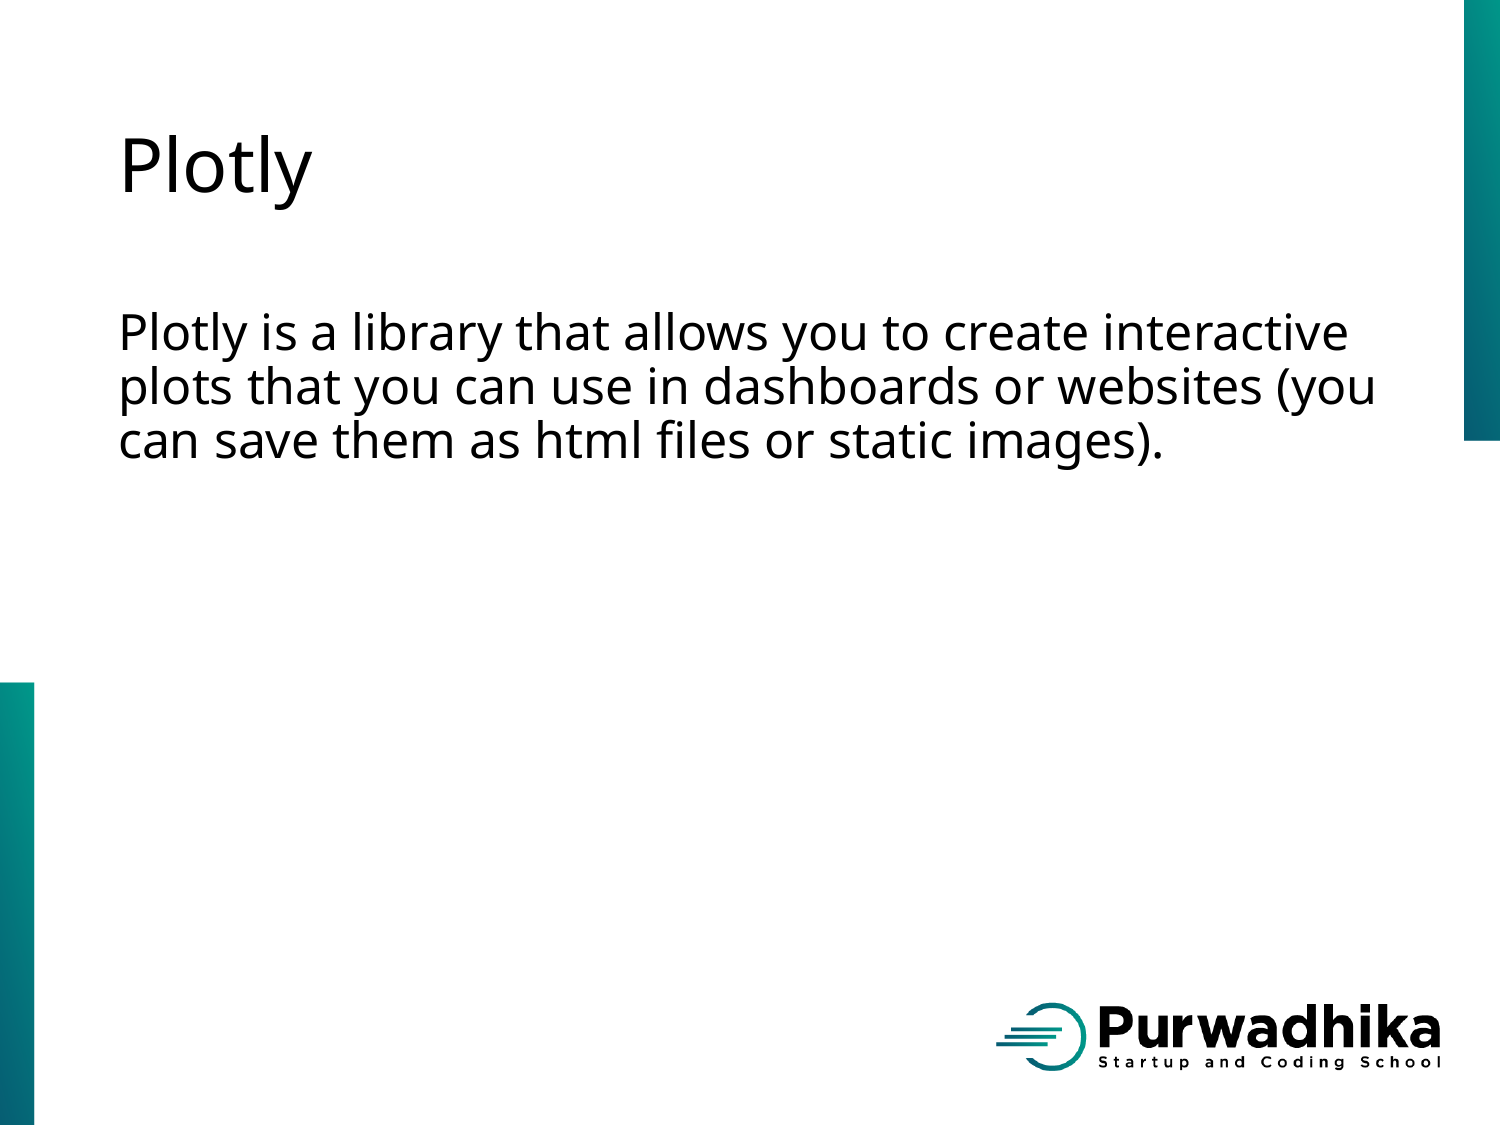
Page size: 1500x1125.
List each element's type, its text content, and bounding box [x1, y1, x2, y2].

title Plotly [103, 59, 1397, 278]
list Plotly is a library that allows you to create interactive plots that you can use in dashboards or websites (you can save them as html files or static images). [103, 299, 1397, 984]
picture [0, 0, 1500, 1125]
